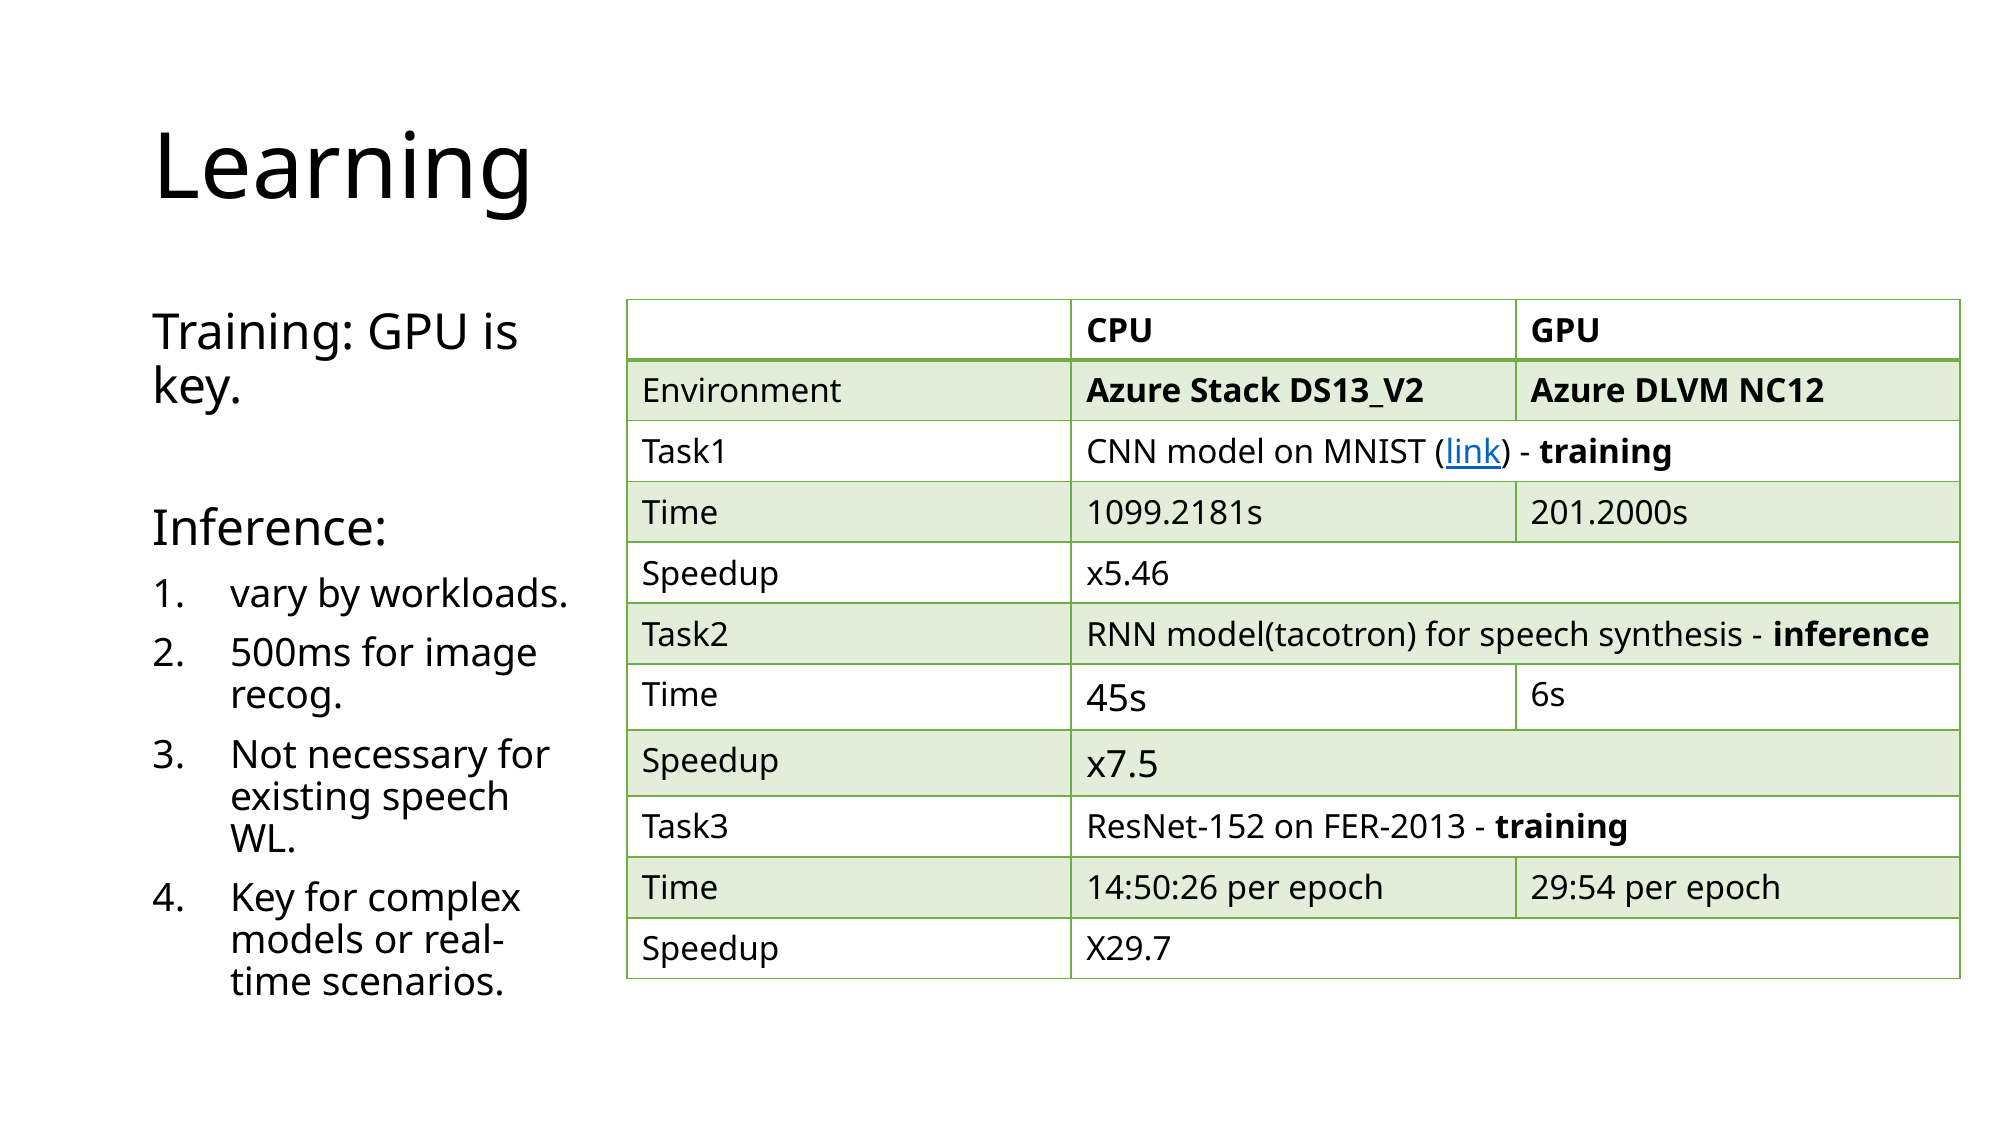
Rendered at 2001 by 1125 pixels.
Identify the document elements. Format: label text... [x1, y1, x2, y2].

table_cell Environment [628, 362, 1070, 420]
table_cell Speedup [628, 543, 1070, 602]
table_cell 1099.2181s [1072, 482, 1515, 541]
table_cell X29.7 [1072, 919, 1959, 978]
table_cell CNN model on MNIST (link) - training [1072, 421, 1959, 481]
table_cell Time [628, 665, 1070, 729]
table_cell Speedup [628, 919, 1070, 978]
table_cell Task2 [628, 604, 1070, 663]
table_cell 14:50:26 per epoch [1072, 858, 1515, 917]
table_cell RNN model(tacotron) for speech synthesis - inference [1072, 604, 1959, 663]
table_cell ResNet-152 on FER-2013 - training [1072, 797, 1959, 856]
table_cell Task1 [628, 421, 1070, 481]
table_cell 6s [1517, 665, 1959, 729]
text_box [137, 299, 600, 1014]
table_cell 201.2000s [1517, 482, 1959, 541]
table_cell Task3 [628, 797, 1070, 856]
table_cell 45s [1072, 665, 1515, 729]
table_cell Azure Stack DS13_V2 [1072, 362, 1515, 420]
table_cell Time [628, 482, 1070, 541]
table_cell x7.5 [1072, 731, 1959, 795]
table_header GPU [1517, 300, 1959, 358]
title Learning [137, 59, 1863, 278]
table_cell Speedup [628, 731, 1070, 795]
table_header CPU [1072, 300, 1515, 358]
table_cell Time [628, 858, 1070, 917]
table_cell x5.46 [1072, 543, 1959, 602]
table_cell Azure DLVM NC12 [1517, 362, 1959, 420]
table_header [628, 300, 1070, 358]
table_cell 29:54 per epoch [1517, 858, 1959, 917]
